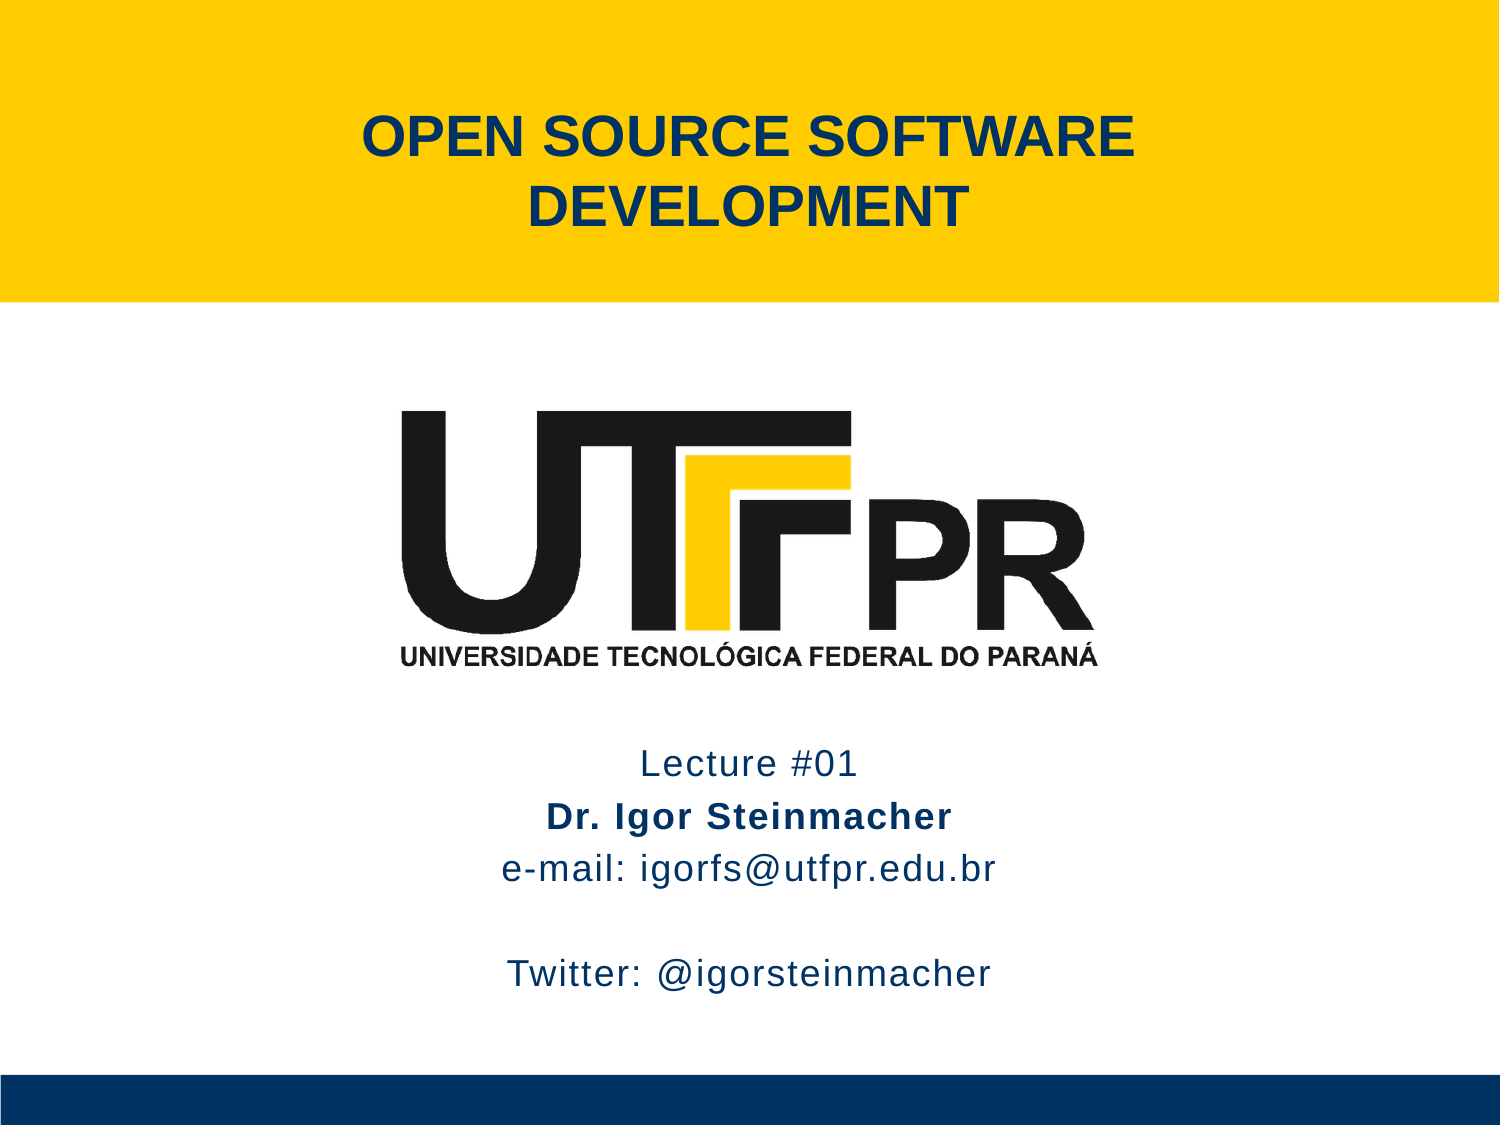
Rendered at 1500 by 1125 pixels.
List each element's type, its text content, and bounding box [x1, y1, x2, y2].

subtitle Lecture #01 Dr. Igor Steinmacher e-mail: igorfs@utfpr.edu.br Twitter: @igorsteinmacher [155, 731, 1344, 1016]
title Open Source software development [155, 0, 1344, 337]
picture [394, 396, 1104, 679]
